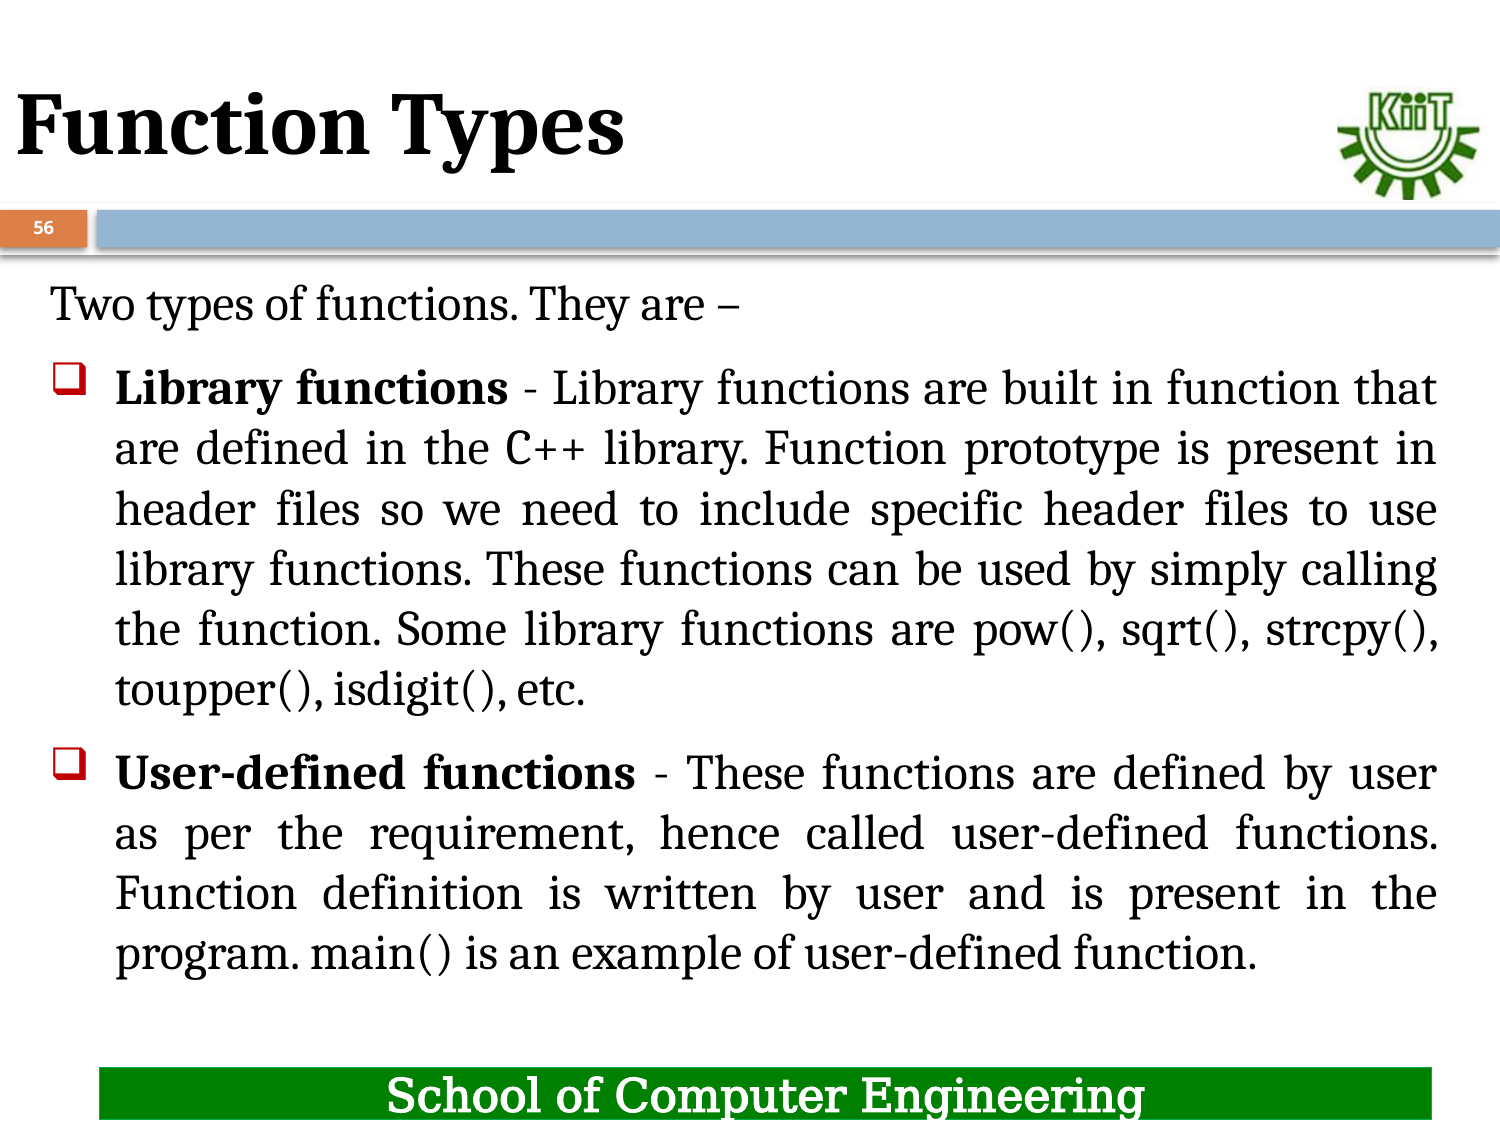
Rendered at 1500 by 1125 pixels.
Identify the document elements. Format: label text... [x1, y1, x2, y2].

text_box Two types of functions. They are – Library functions - Library functions are built in function that are defined in the C++ library. Function prototype is present in header files so we need to include specific header files to use library functions. These functions can be used by simply calling the function. Some library functions are pow(), sqrt(), strcpy(), toupper(), isdigit(), etc. User-defined functions - These functions are defined by user as per the requirement, hence called user-defined functions. Function definition is written by user and is present in the program. main() is an example of user-defined function. [24, 262, 1453, 1050]
title Function Types [0, 37, 1338, 201]
picture [1337, 87, 1491, 201]
footer School of Computer Engineering [99, 1067, 1432, 1120]
slide_number 56 [0, 208, 88, 249]
